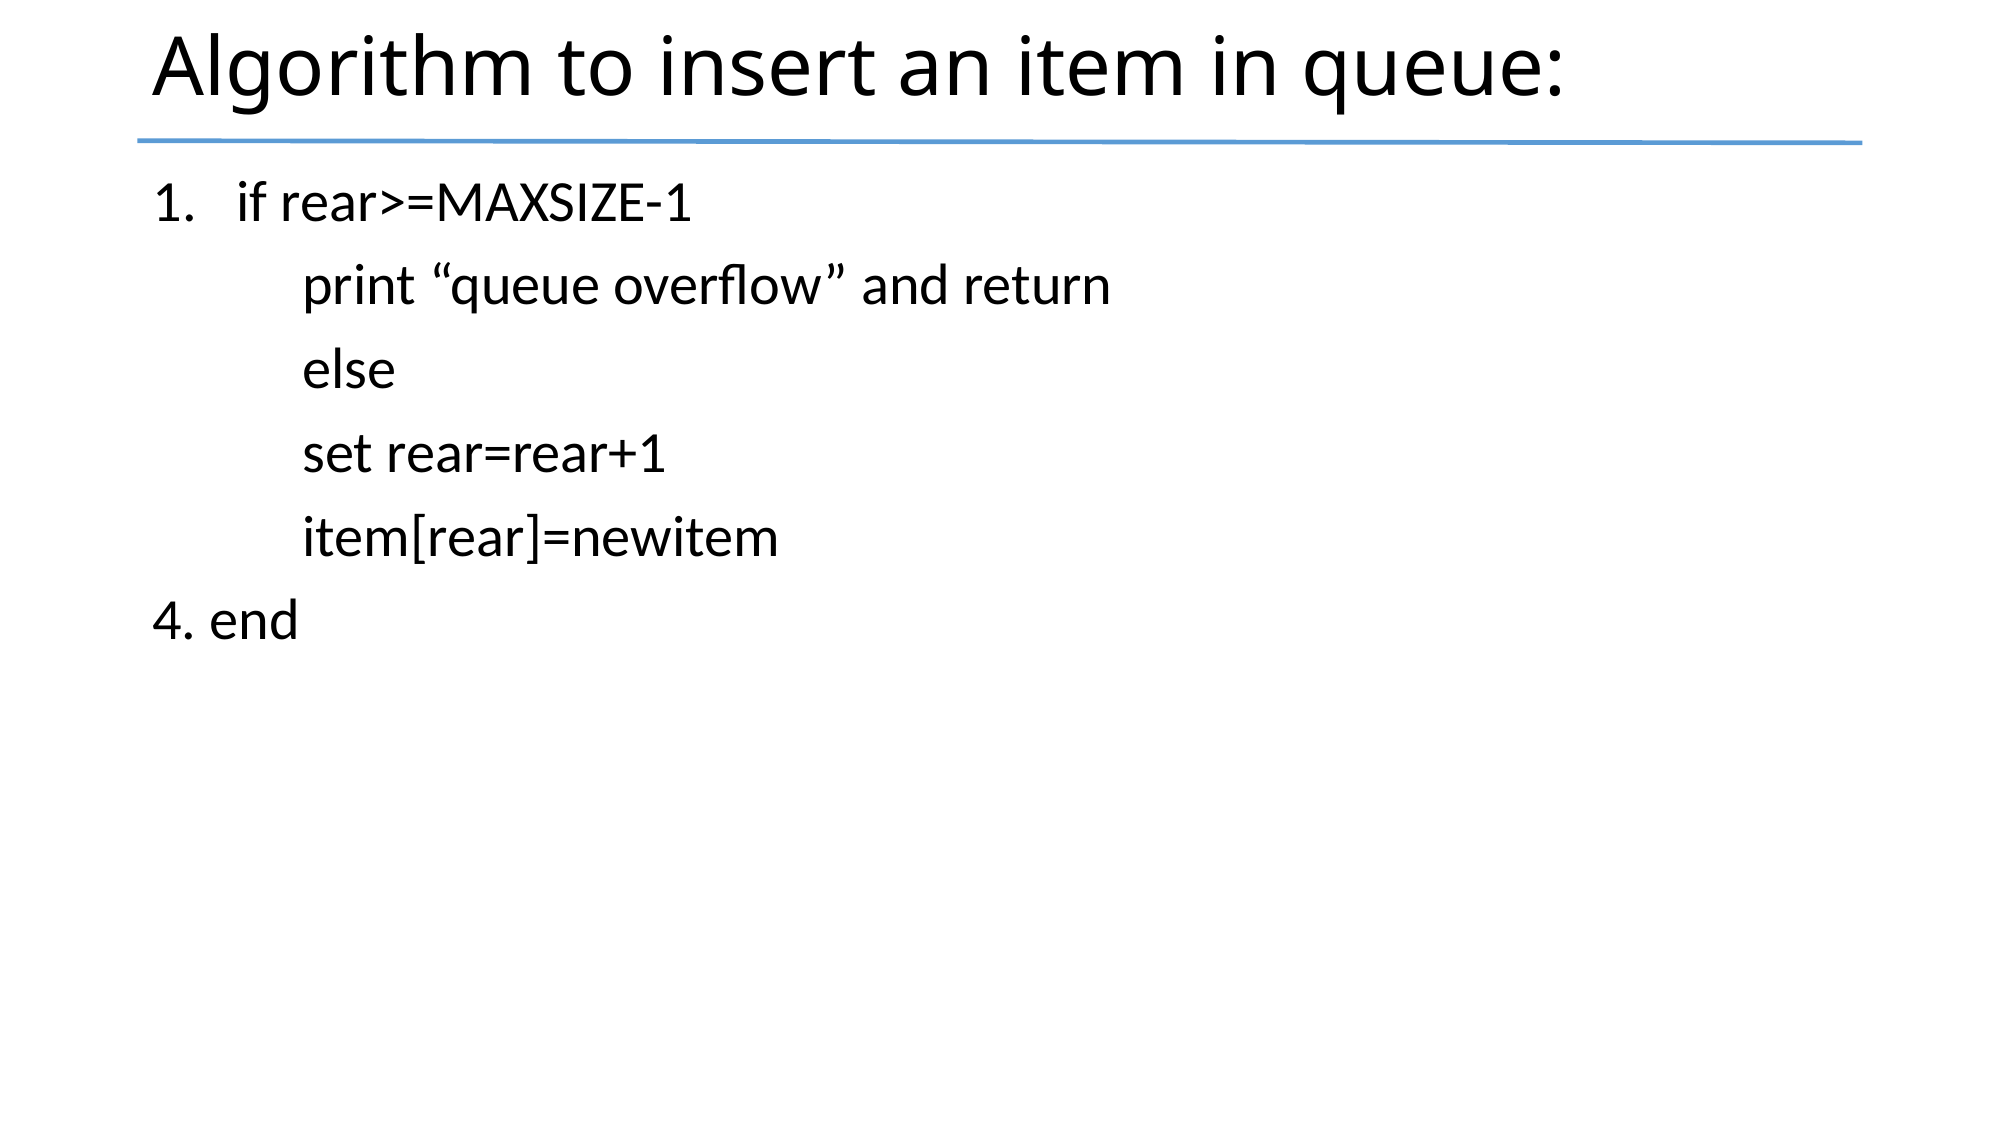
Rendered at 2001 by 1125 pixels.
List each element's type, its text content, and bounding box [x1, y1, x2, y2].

title Algorithm to insert an item in queue: [137, 16, 1863, 121]
list if rear>=MAXSIZE-1 print “queue overflow” and return else set rear=rear+1 item[rear]=newitem 4. end [137, 163, 1863, 1000]
